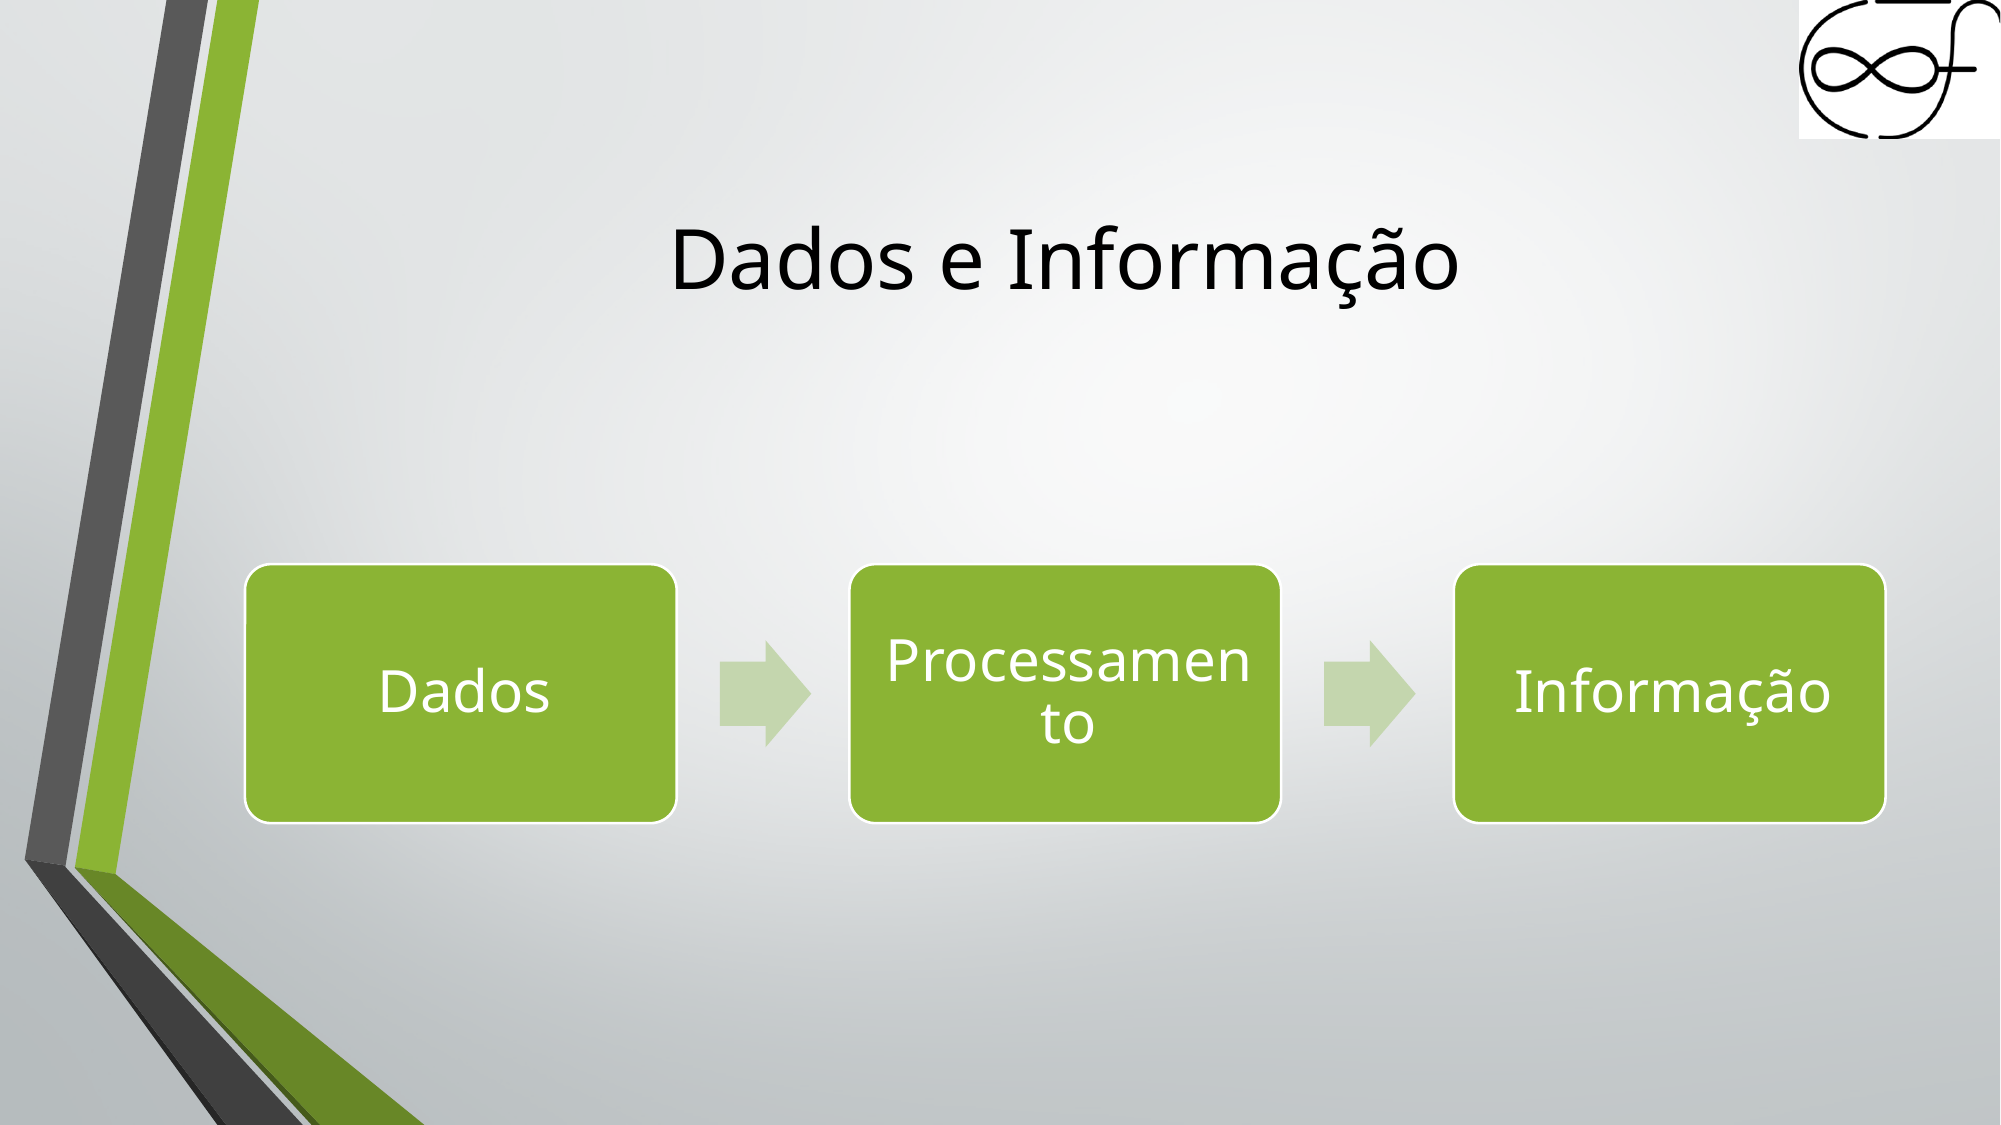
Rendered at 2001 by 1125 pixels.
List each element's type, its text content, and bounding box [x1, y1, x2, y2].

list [243, 437, 1888, 951]
title Dados e Informação [243, 112, 1887, 400]
picture [1799, 0, 2001, 139]
